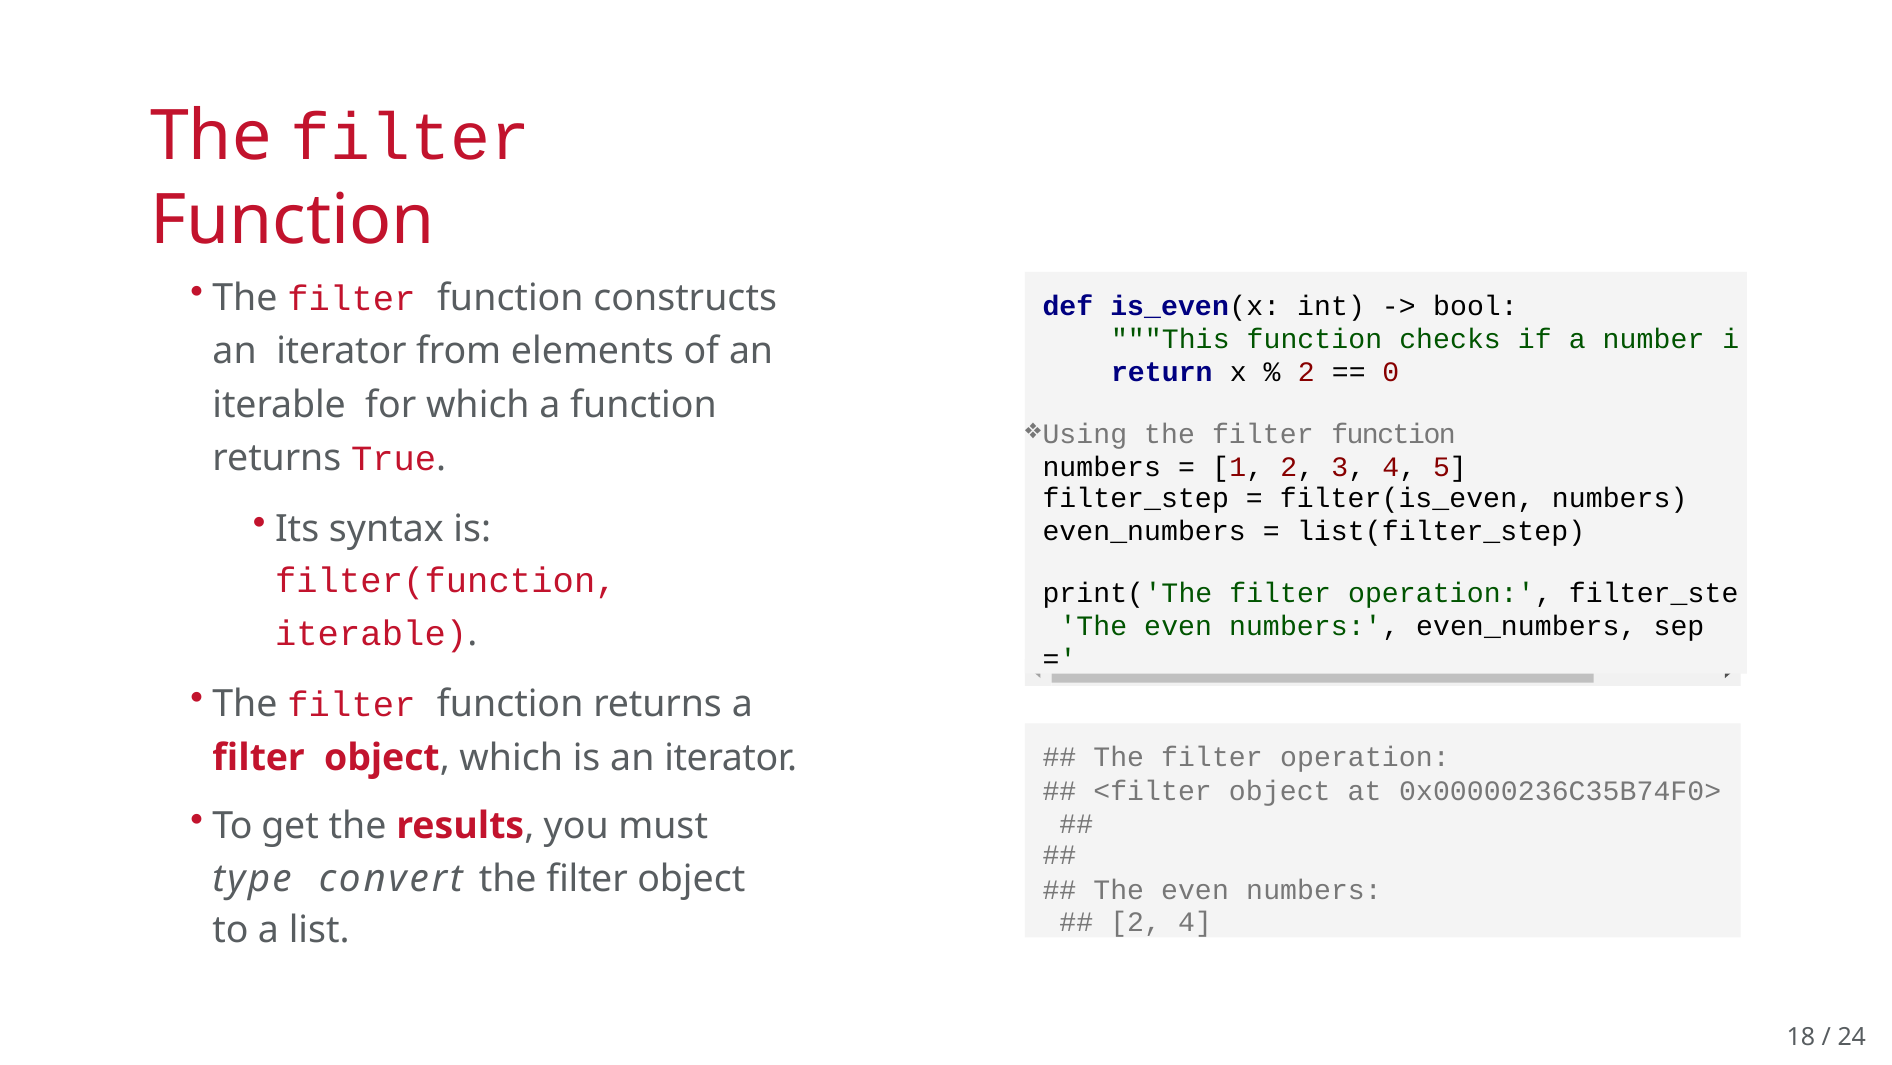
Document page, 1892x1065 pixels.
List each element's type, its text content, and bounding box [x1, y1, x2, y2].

text_box [1024, 674, 1051, 686]
text_box def is_even(x: int) -> bool: """This function checks if a number i return x % 2 == 0 Using the filter function numbers = [1, 2, 3, 4, 5] filter_step = filter(is_even, numbers) even_numbers = list(filter_step) print('The filter operation:', filter_ste 'The even numbers:', even_numbers, sep =' [1024, 271, 1747, 674]
text_box [1714, 674, 1741, 686]
list The filter function constructs an iterator from elements of an iterable for which a function returns True. Its syntax is: filter(function, iterable). The filter function returns a filter object, which is an iterator. To get the results, you must type convert the filter object to a list. [188, 263, 836, 951]
slide_number 17 / 24 [1780, 1020, 1868, 1065]
text_box ## The filter operation: ## <filter object at 0x00000236C35B74F0> ## ## ## The even numbers: ## [2, 4] [1024, 723, 1741, 938]
text_box [1051, 674, 1714, 686]
title The filter Function [147, 86, 769, 268]
text_box [1051, 674, 1594, 683]
